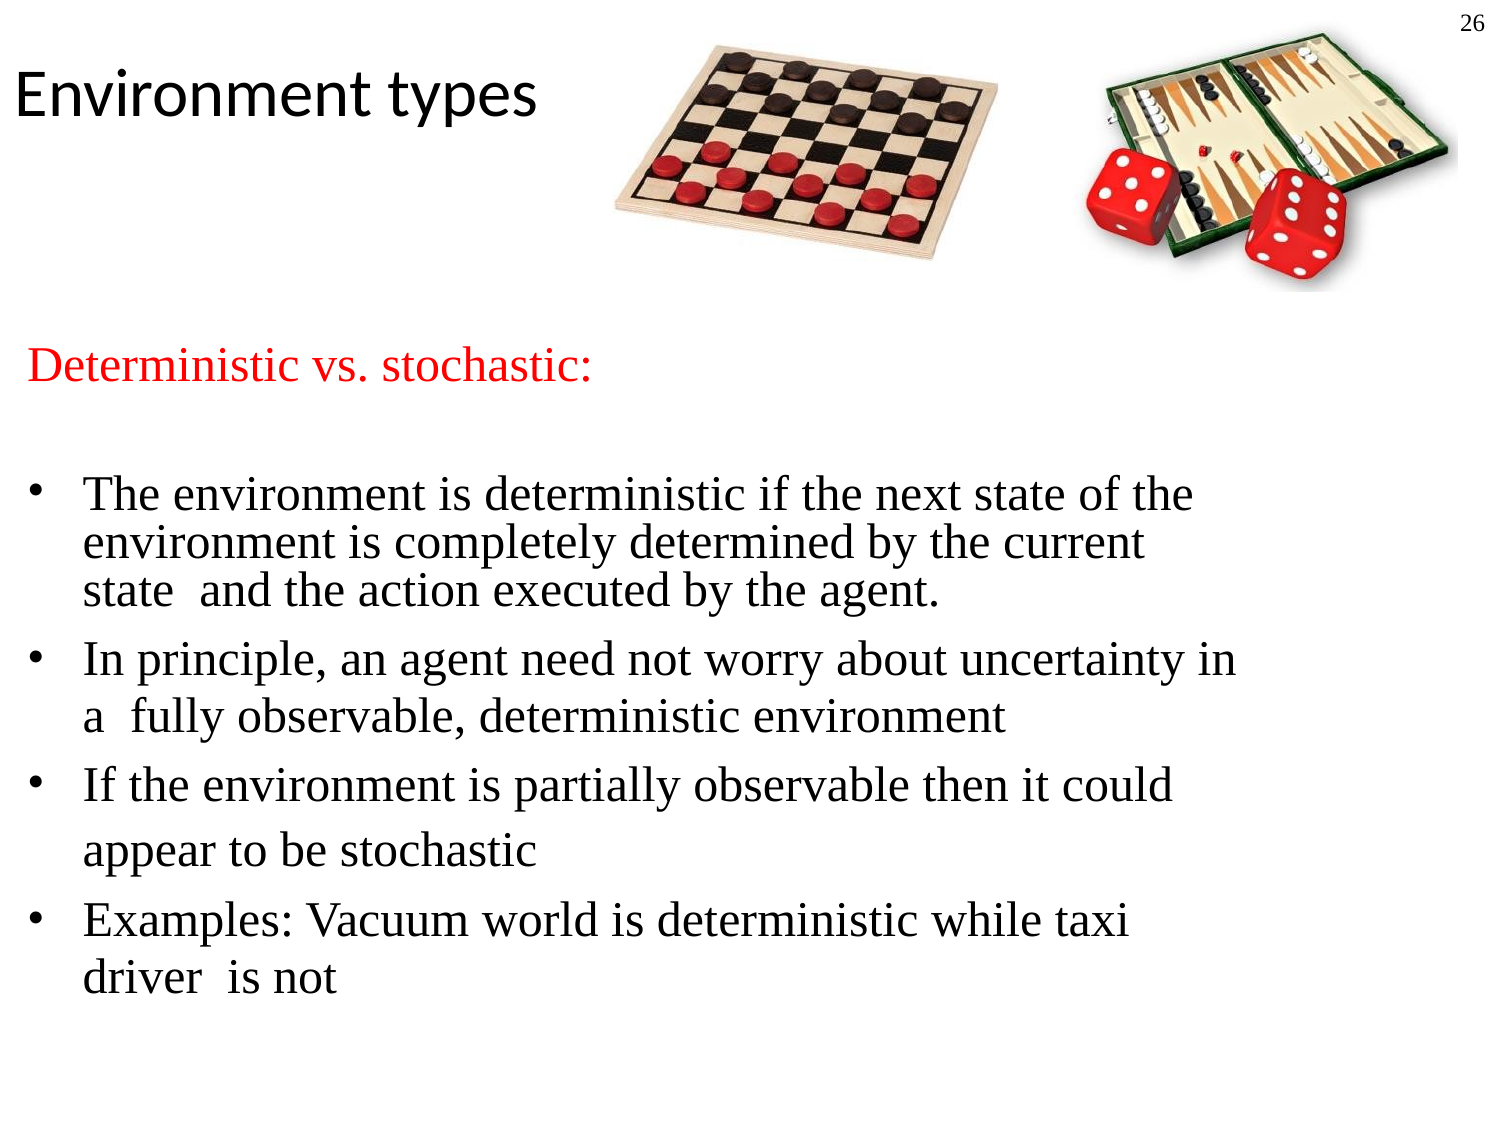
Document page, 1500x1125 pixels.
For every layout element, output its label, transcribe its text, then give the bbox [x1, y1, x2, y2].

title Environment types [12, 0, 650, 183]
text_box [1072, 13, 1458, 292]
text_box 26 [1458, 4, 1488, 37]
text_box [612, 43, 1000, 262]
text_box Deterministic vs. stochastic: The environment is deterministic if the next state of the environment is completely determined by the current state and the action executed by the agent. In principle, an agent need not worry about uncertainty in a fully observable, deterministic environment If the environment is partially observable then it could appear to be stochastic Examples: Vacuum world is deterministic while taxi driver is not [25, 329, 1271, 1073]
